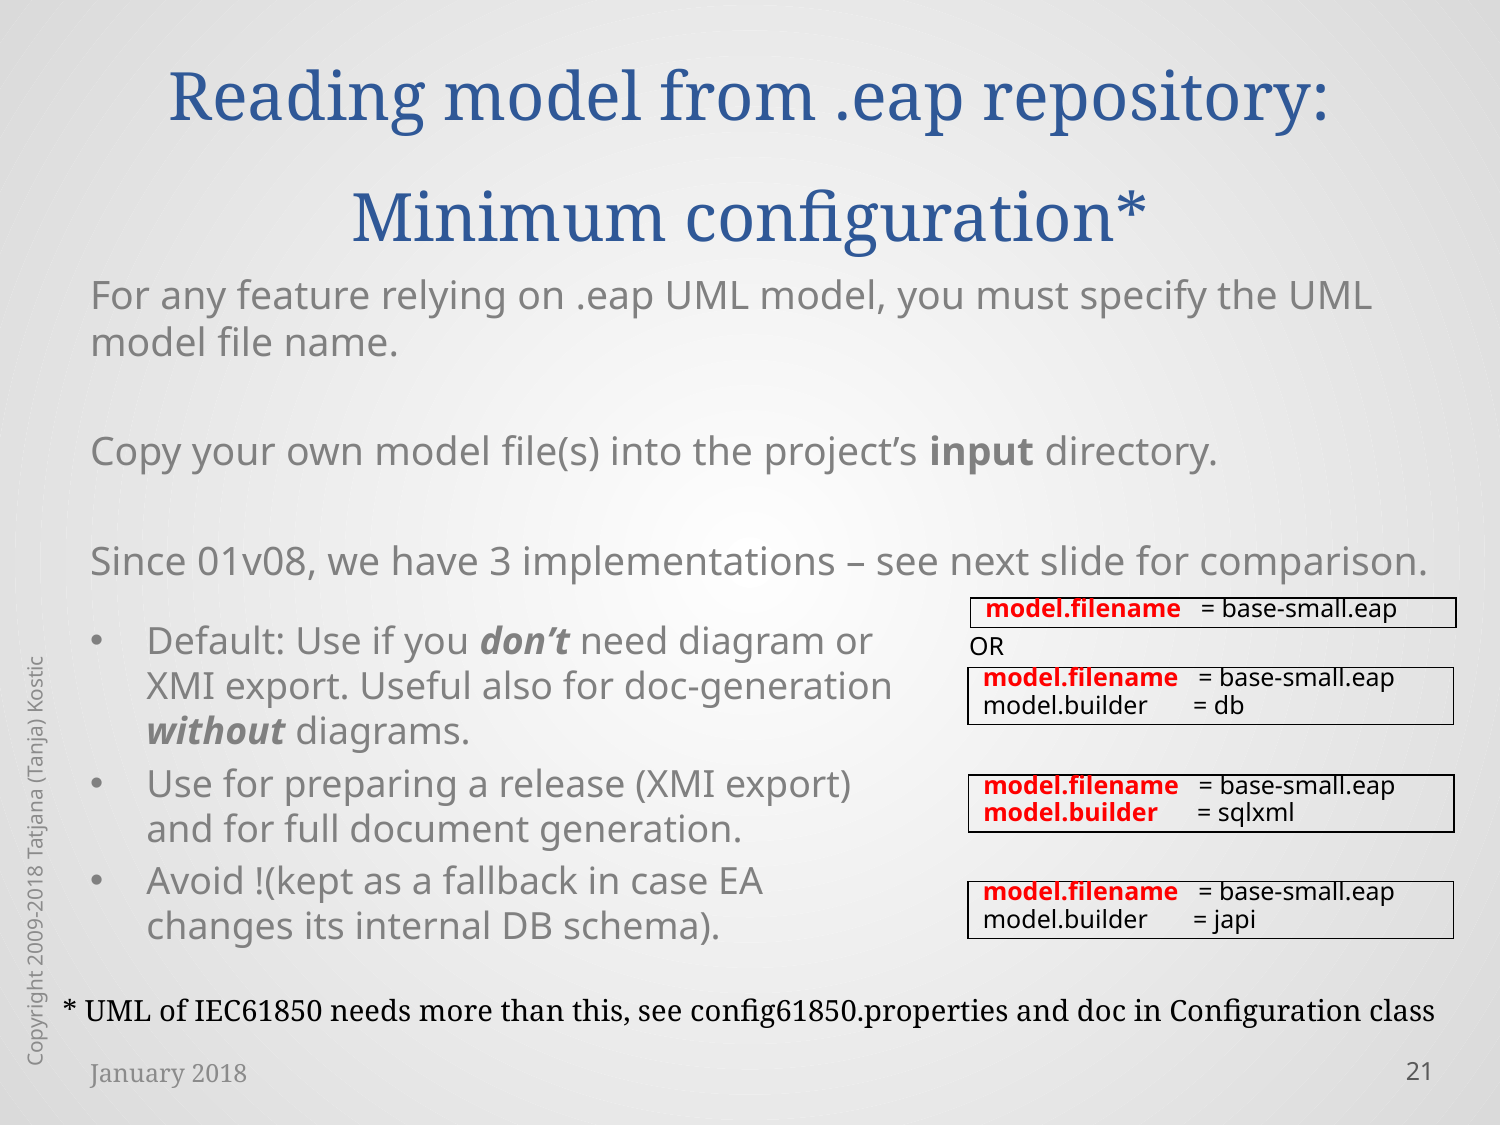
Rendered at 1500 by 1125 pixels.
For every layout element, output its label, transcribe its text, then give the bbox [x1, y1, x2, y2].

list For any feature relying on .eap UML model, you must specify the UML model file name. Copy your own model file(s) into the project’s input directory. Since 01v08, we have 3 implementations – see next slide for comparison. [75, 262, 1454, 610]
text_box model.filename = base-small.eap model.builder = japi [968, 881, 1454, 939]
footer Copyright 2009-2018 Tatjana (Tanja) Kostic [18, 621, 54, 1101]
text_box Default: Use if you don’t need diagram or XMI export. Useful also for doc-generation without diagrams. Use for preparing a release (XMI export) and for full document generation. Avoid !(kept as a fallback in case EA changes its internal DB schema). [75, 609, 927, 968]
text_box model.filename = base-small.eap model.builder = sqlxml [968, 775, 1454, 833]
title Reading model from .eap repository: Minimum configuration* [75, 0, 1425, 262]
text_box model.filename = base-small.eap [970, 597, 1456, 625]
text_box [952, 623, 1454, 729]
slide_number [75, 1042, 313, 1103]
text_box * UML of IEC61850 needs more than this, see config61850.properties and doc in Configuration class [54, 984, 1452, 1035]
slide_number 21 [1401, 1042, 1494, 1103]
